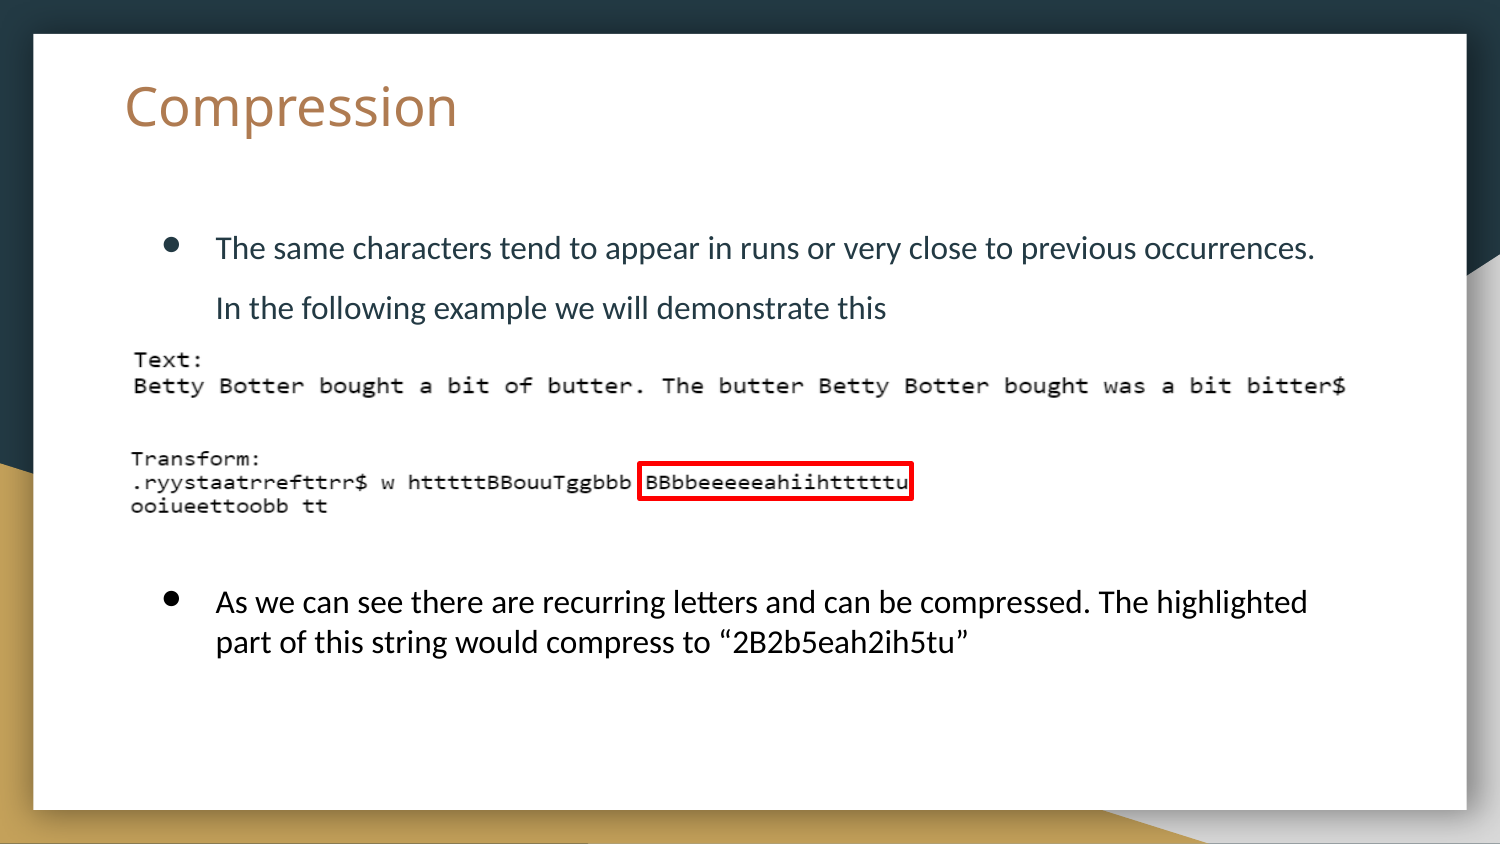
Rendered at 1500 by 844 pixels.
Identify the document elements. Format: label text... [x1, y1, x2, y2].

picture [128, 448, 913, 522]
list The same characters tend to appear in runs or very close to previous occurrences. In the following example we will demonstrate this [125, 413, 1357, 616]
text_box As we can see there are recurring letters and can be compressed. The highlighted part of this string would compress to “2B2b5eah2ih5tu” [125, 565, 1341, 676]
picture [128, 340, 1354, 409]
list The same characters tend to appear in runs or very close to previous occurrences. In the following example we will demonstrate this [125, 191, 1357, 343]
title Compression [109, 57, 1341, 214]
